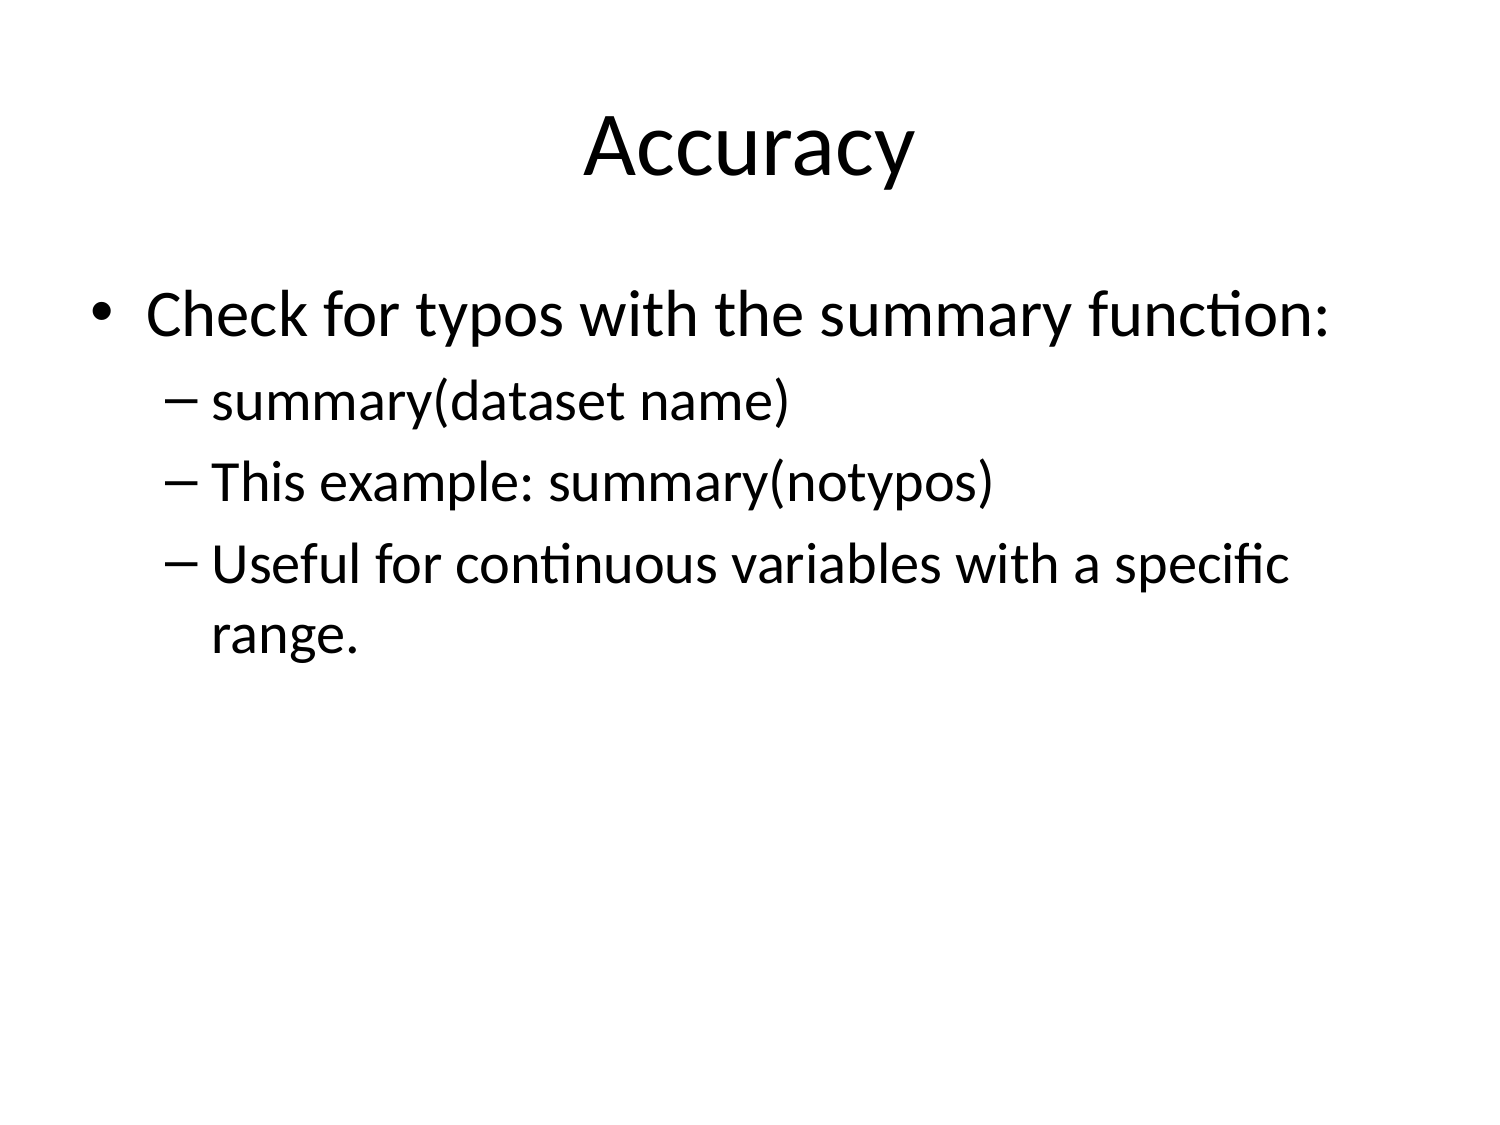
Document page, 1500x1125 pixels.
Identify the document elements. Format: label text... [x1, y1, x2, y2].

list Check for typos with the summary function: summary(dataset name) This example: summary(notypos) Useful for continuous variables with a specific range. [75, 262, 1425, 1005]
title Accuracy [75, 45, 1425, 233]
